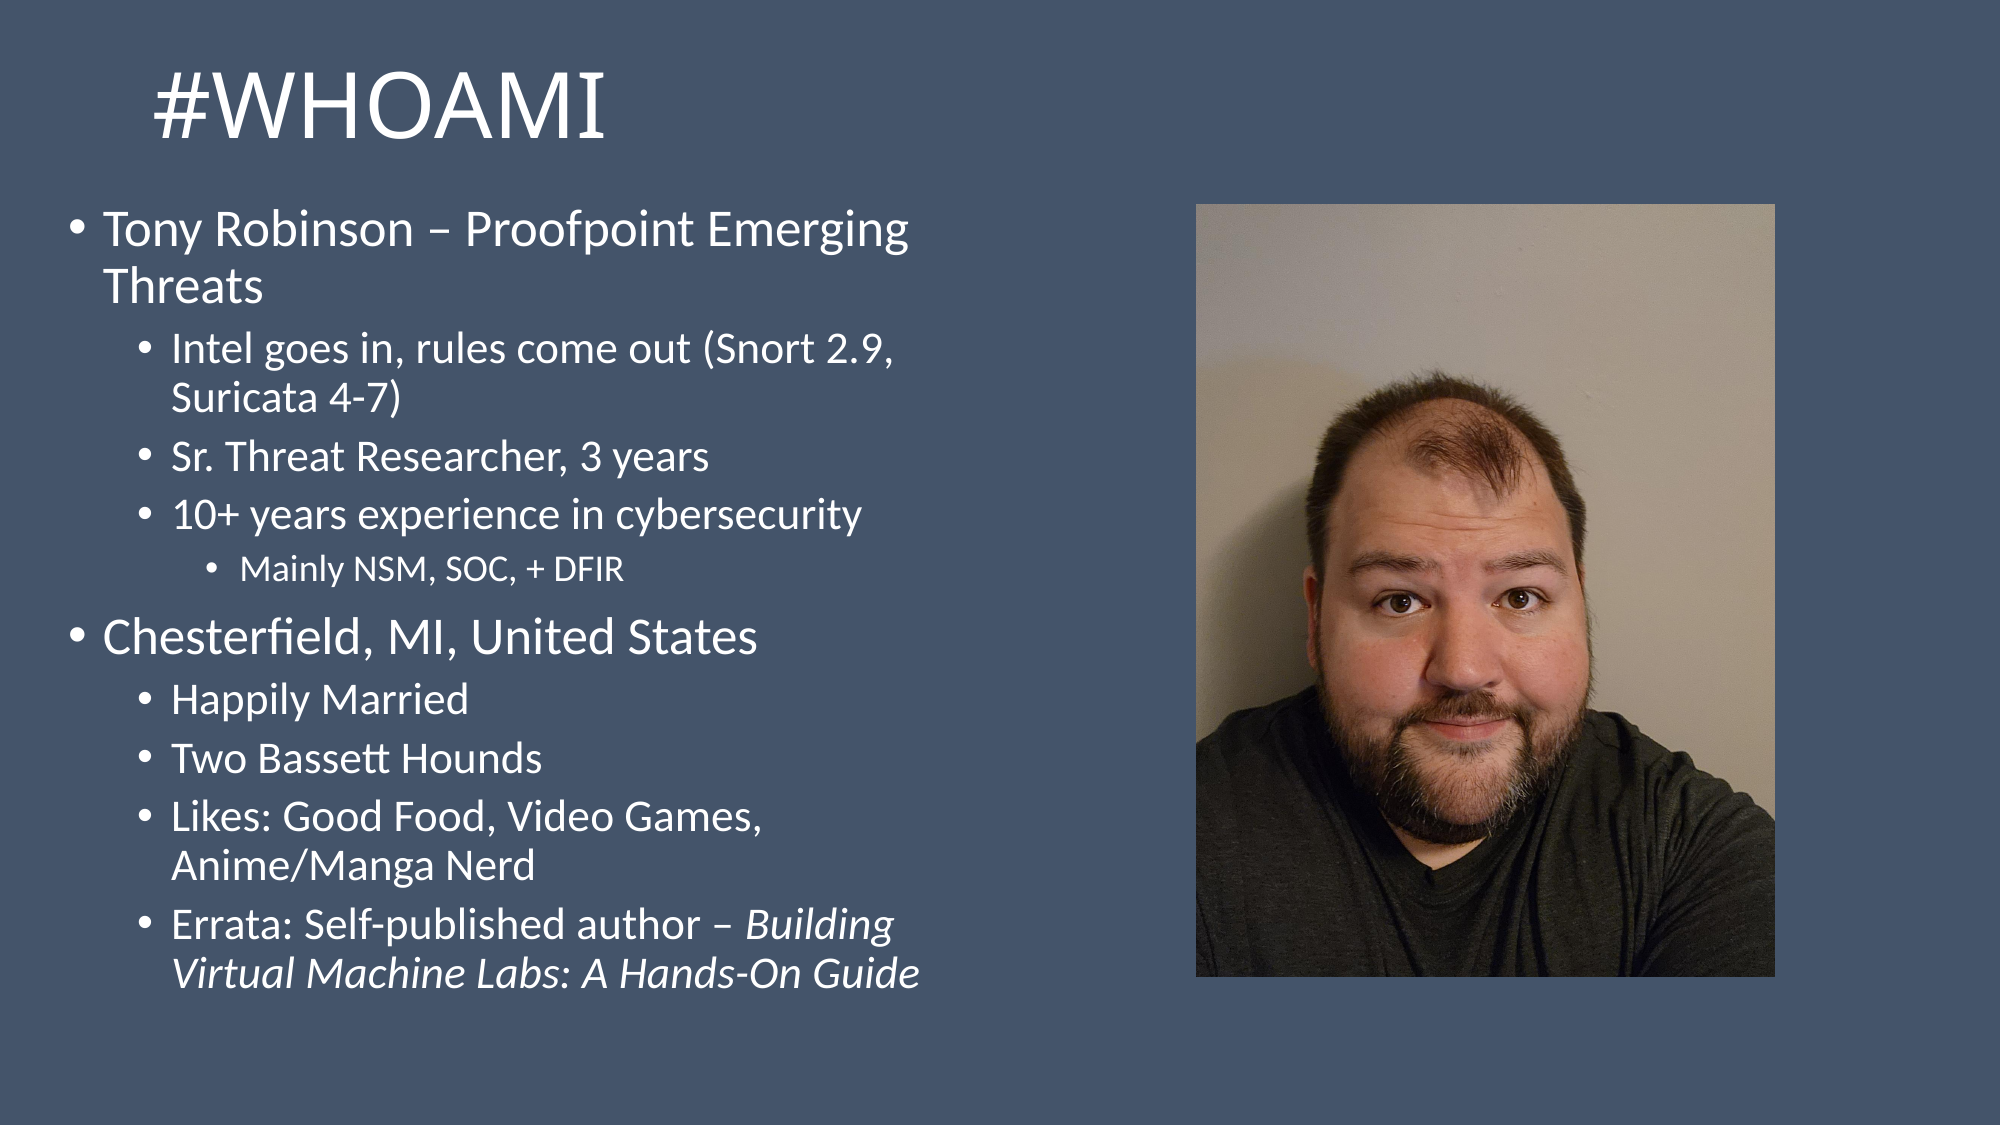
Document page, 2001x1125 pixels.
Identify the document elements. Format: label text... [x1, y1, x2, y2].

title #WHOAMI [137, 0, 1863, 218]
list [1196, 204, 1775, 977]
list Tony Robinson – Proofpoint Emerging Threats Intel goes in, rules come out (Snort 2.9, Suricata 4-7) Sr. Threat Researcher, 3 years 10+ years experience in cybersecurity Mainly NSM, SOC, + DFIR Chesterfield, MI, United States Happily Married Two Bassett Hounds Likes: Good Food, Video Games, Anime/Manga Nerd Errata: Self-published author – Building Virtual Machine Labs: A Hands-On Guide [53, 193, 1044, 1014]
